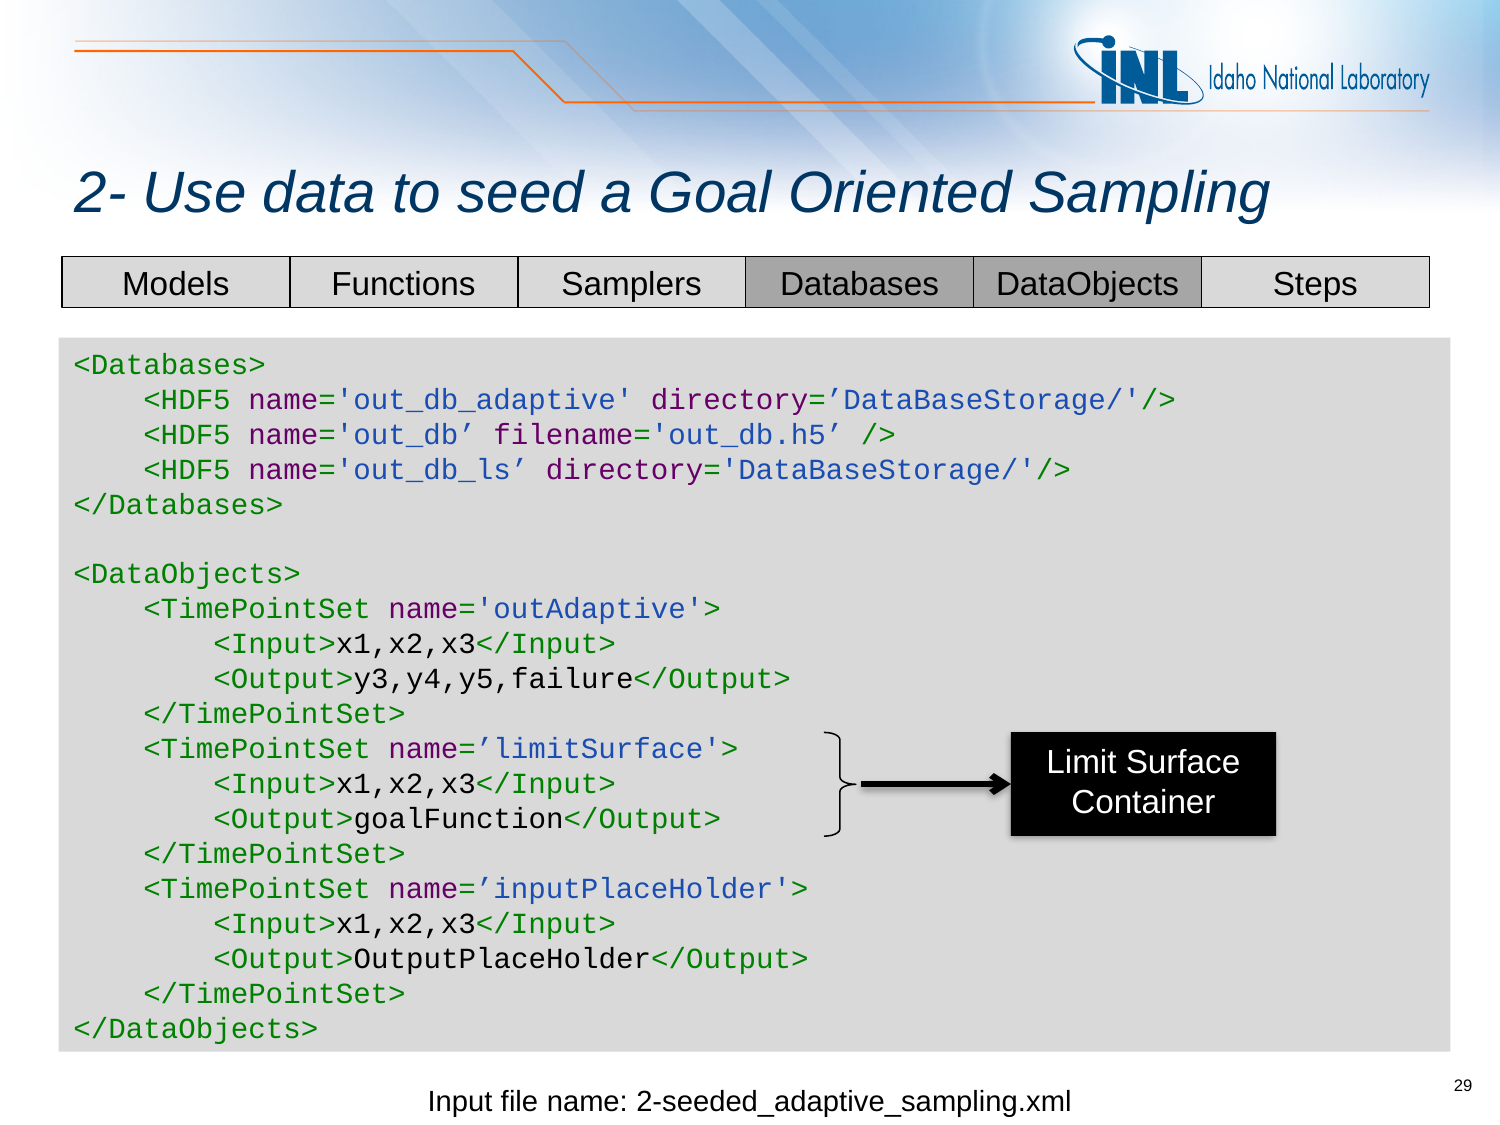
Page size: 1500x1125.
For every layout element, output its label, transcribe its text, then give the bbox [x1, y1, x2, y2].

title 2- Use data to seed a Goal Oriented Sampling [74, 164, 1426, 227]
text_box Models [61, 256, 289, 308]
text_box <Databases> <HDF5 name='out_db_adaptive' directory=’DataBaseStorage/'/> <HDF5 name='out_db’ filename='out_db.h5’ /> <HDF5 name='out_db_ls’ directory='DataBaseStorage/'/> </Databases> <DataObjects> <TimePointSet name='outAdaptive'> <Input>x1,x2,x3</Input> <Output>y3,y4,y5,failure</Output> </TimePointSet> <TimePointSet name=’limitSurface'> <Input>x1,x2,x3</Input> <Output>goalFunction</Output> </TimePointSet> <TimePointSet name=’inputPlaceHolder'> <Input>x1,x2,x3</Input> <Output>OutputPlaceHolder</Output> </TimePointSet> </DataObjects> [58, 337, 1451, 1052]
text_box Limit Surface Container [1010, 732, 1277, 836]
text_box Databases [746, 256, 973, 308]
text_box Input file name: 2-seeded_adaptive_sampling.xml [0, 1074, 1500, 1125]
picture [0, 0, 1500, 1074]
text_box [823, 732, 856, 837]
text_box Functions [289, 256, 517, 308]
text_box DataObjects [973, 256, 1202, 308]
text_box Steps [1202, 256, 1430, 308]
text_box Samplers [517, 256, 746, 308]
